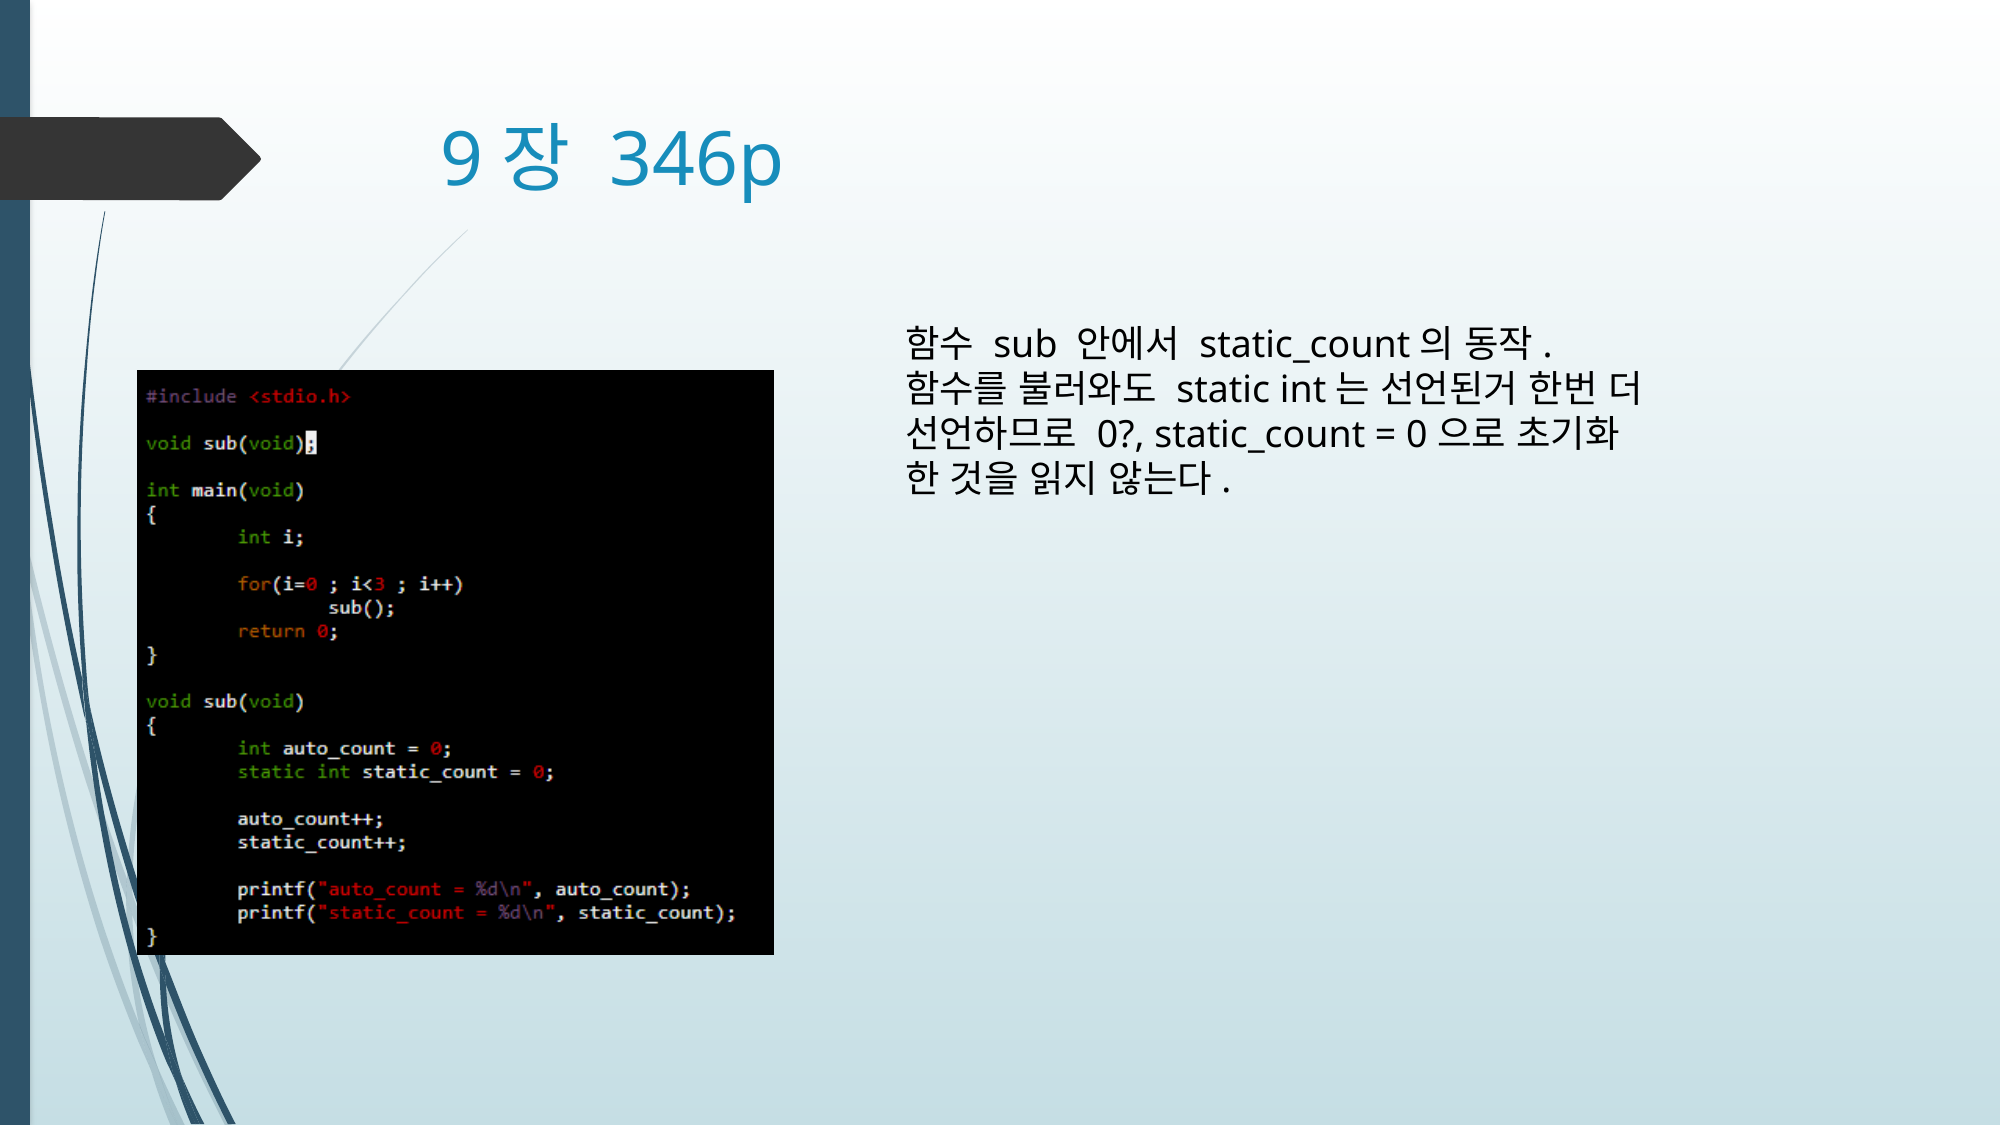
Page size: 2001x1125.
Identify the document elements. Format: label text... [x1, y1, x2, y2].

title 9장 346p [425, 102, 1888, 313]
text_box 함수 sub 안에서 static_count의 동작. 함수를 불러와도 static int는 선언된거 한번 더 선언하므로 0?, static_count = 0으로 초기화 한 것을 읽지 않는다. [890, 312, 1676, 508]
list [137, 369, 775, 955]
